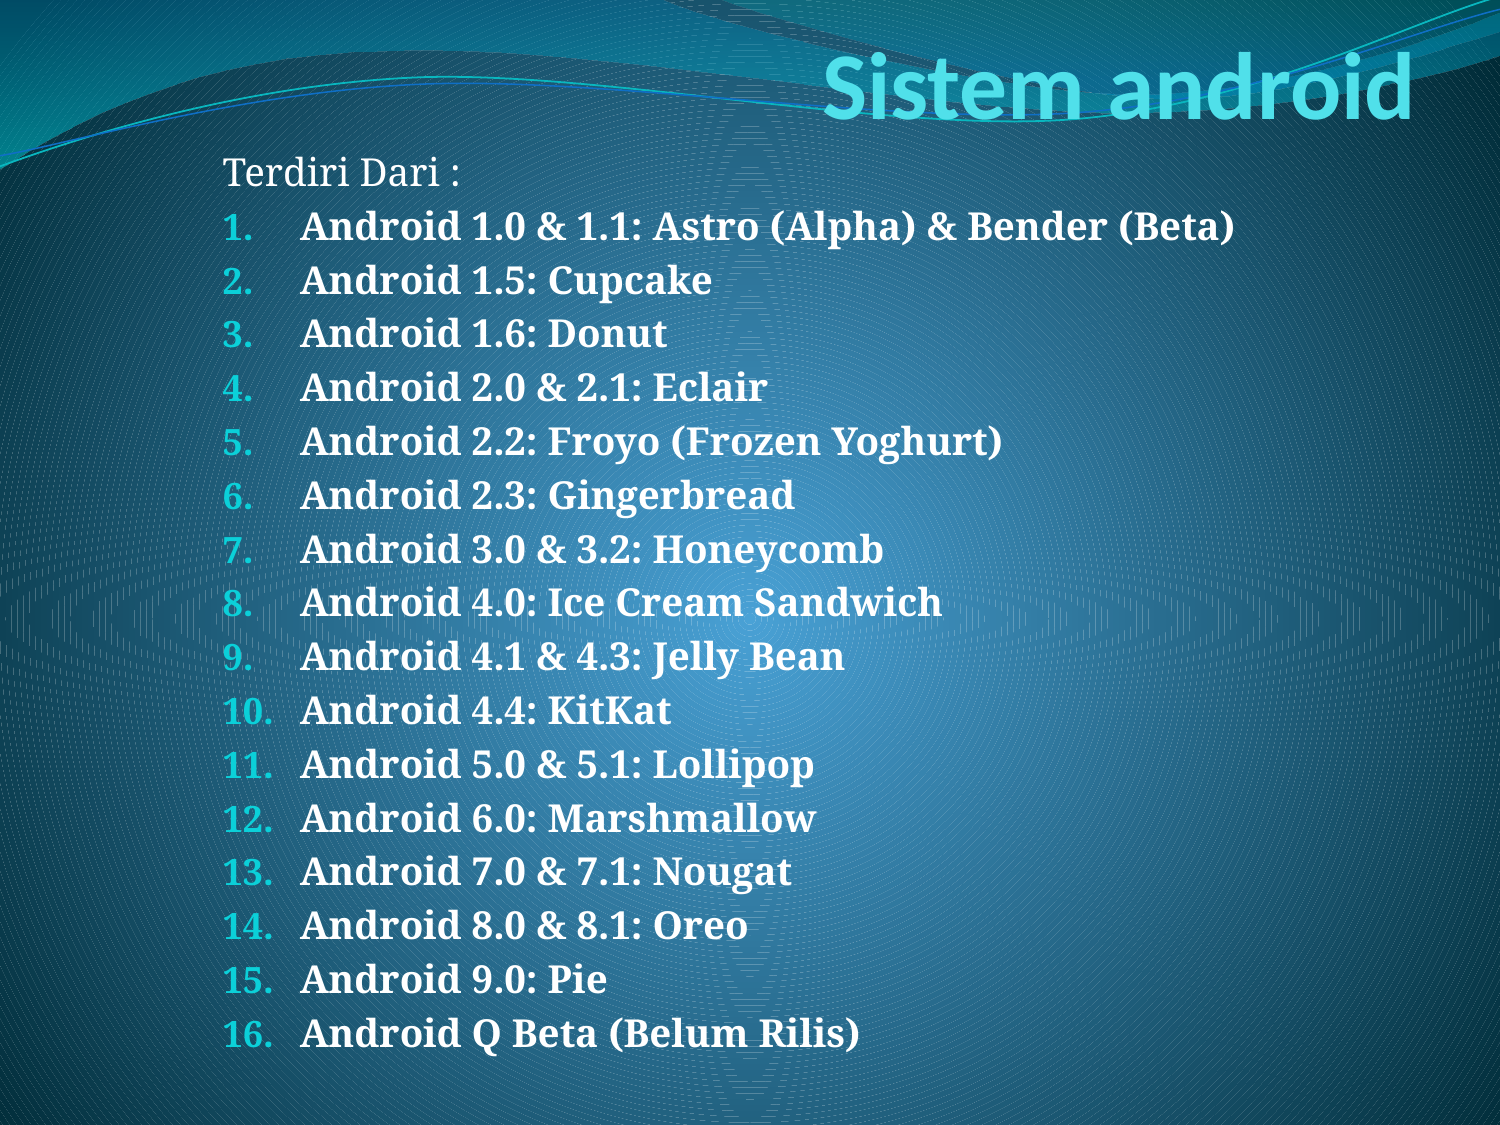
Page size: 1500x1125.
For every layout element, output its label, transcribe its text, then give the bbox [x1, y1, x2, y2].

title Sistem android [70, 23, 1421, 139]
subtitle Terdiri Dari : Android 1.0 & 1.1: Astro (Alpha) & Bender (Beta) Android 1.5: Cupcake Android 1.6: Donut Android 2.0 & 2.1: Eclair Android 2.2: Froyo (Frozen Yoghurt) Android 2.3: Gingerbread Android 3.0 & 3.2: Honeycomb Android 4.0: Ice Cream Sandwich Android 4.1 & 4.3: Jelly Bean Android 4.4: KitKat Android 5.0 & 5.1: Lollipop Android 6.0: Marshmallow Android 7.0 & 7.1: Nougat Android 8.0 & 8.1: Oreo Android 9.0: Pie Android Q Beta (Belum Rilis) [222, 140, 1273, 1067]
